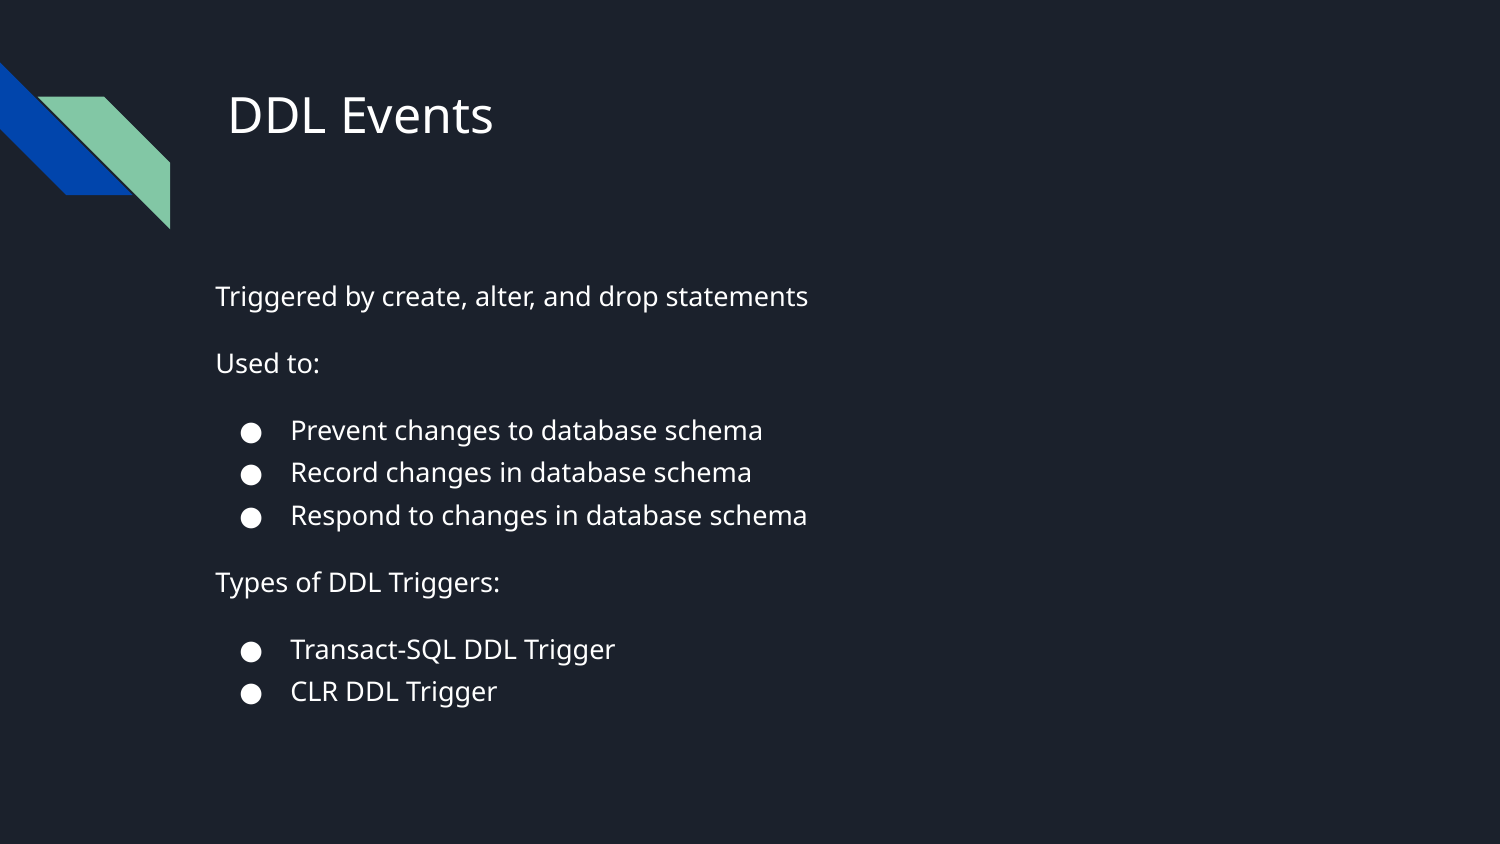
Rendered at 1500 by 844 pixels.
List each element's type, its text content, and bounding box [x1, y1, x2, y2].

title DDL Events [212, 64, 1368, 215]
list Triggered by create, alter, and drop statements Used to: Prevent changes to database schema Record changes in database schema Respond to changes in database schema Types of DDL Triggers: Transact-SQL DDL Trigger CLR DDL Trigger [200, 257, 1356, 735]
